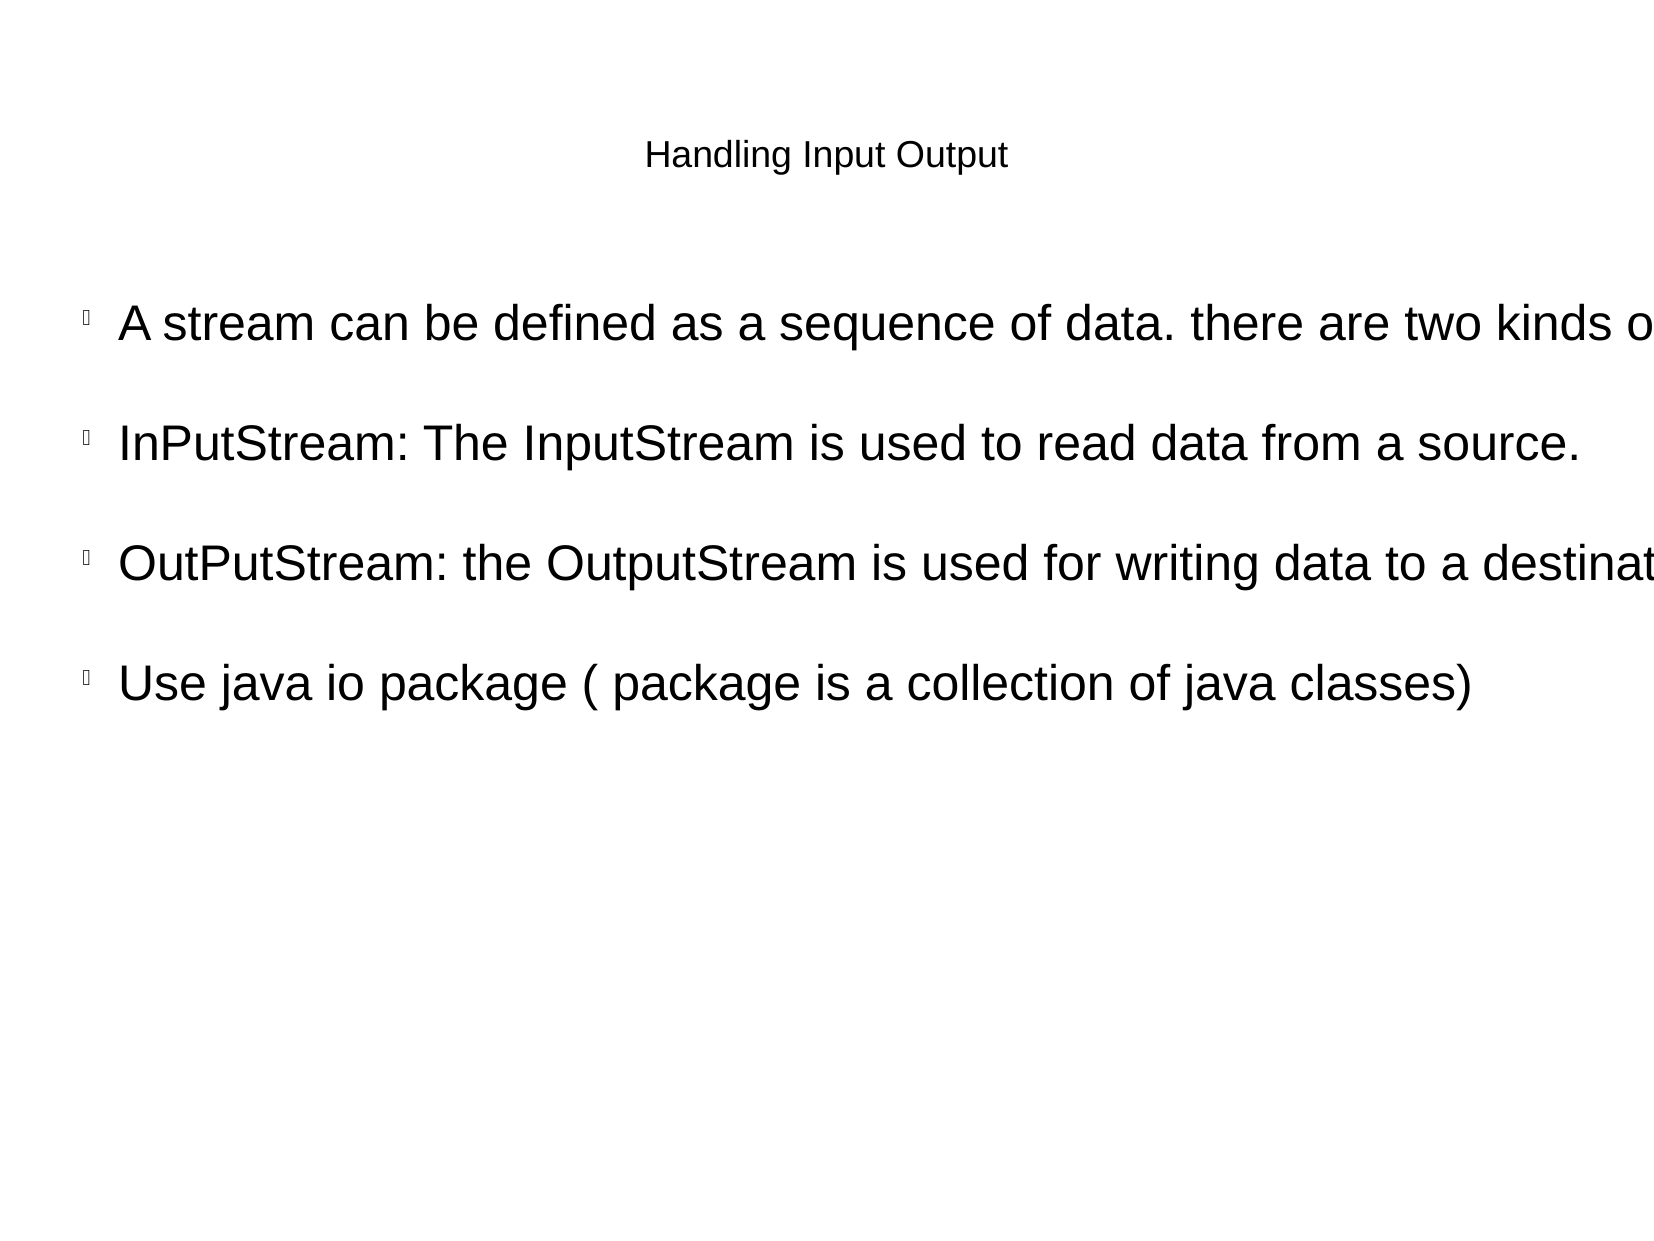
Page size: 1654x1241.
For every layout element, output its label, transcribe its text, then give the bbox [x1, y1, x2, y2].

text_box Handling Input Output [82, 49, 1571, 257]
text_box A stream can be defined as a sequence of data. there are two kinds of Streams InPutStream: The InputStream is used to read data from a source. OutPutStream: the OutputStream is used for writing data to a destination. Use java io package ( package is a collection of java classes) [82, 290, 1538, 1010]
